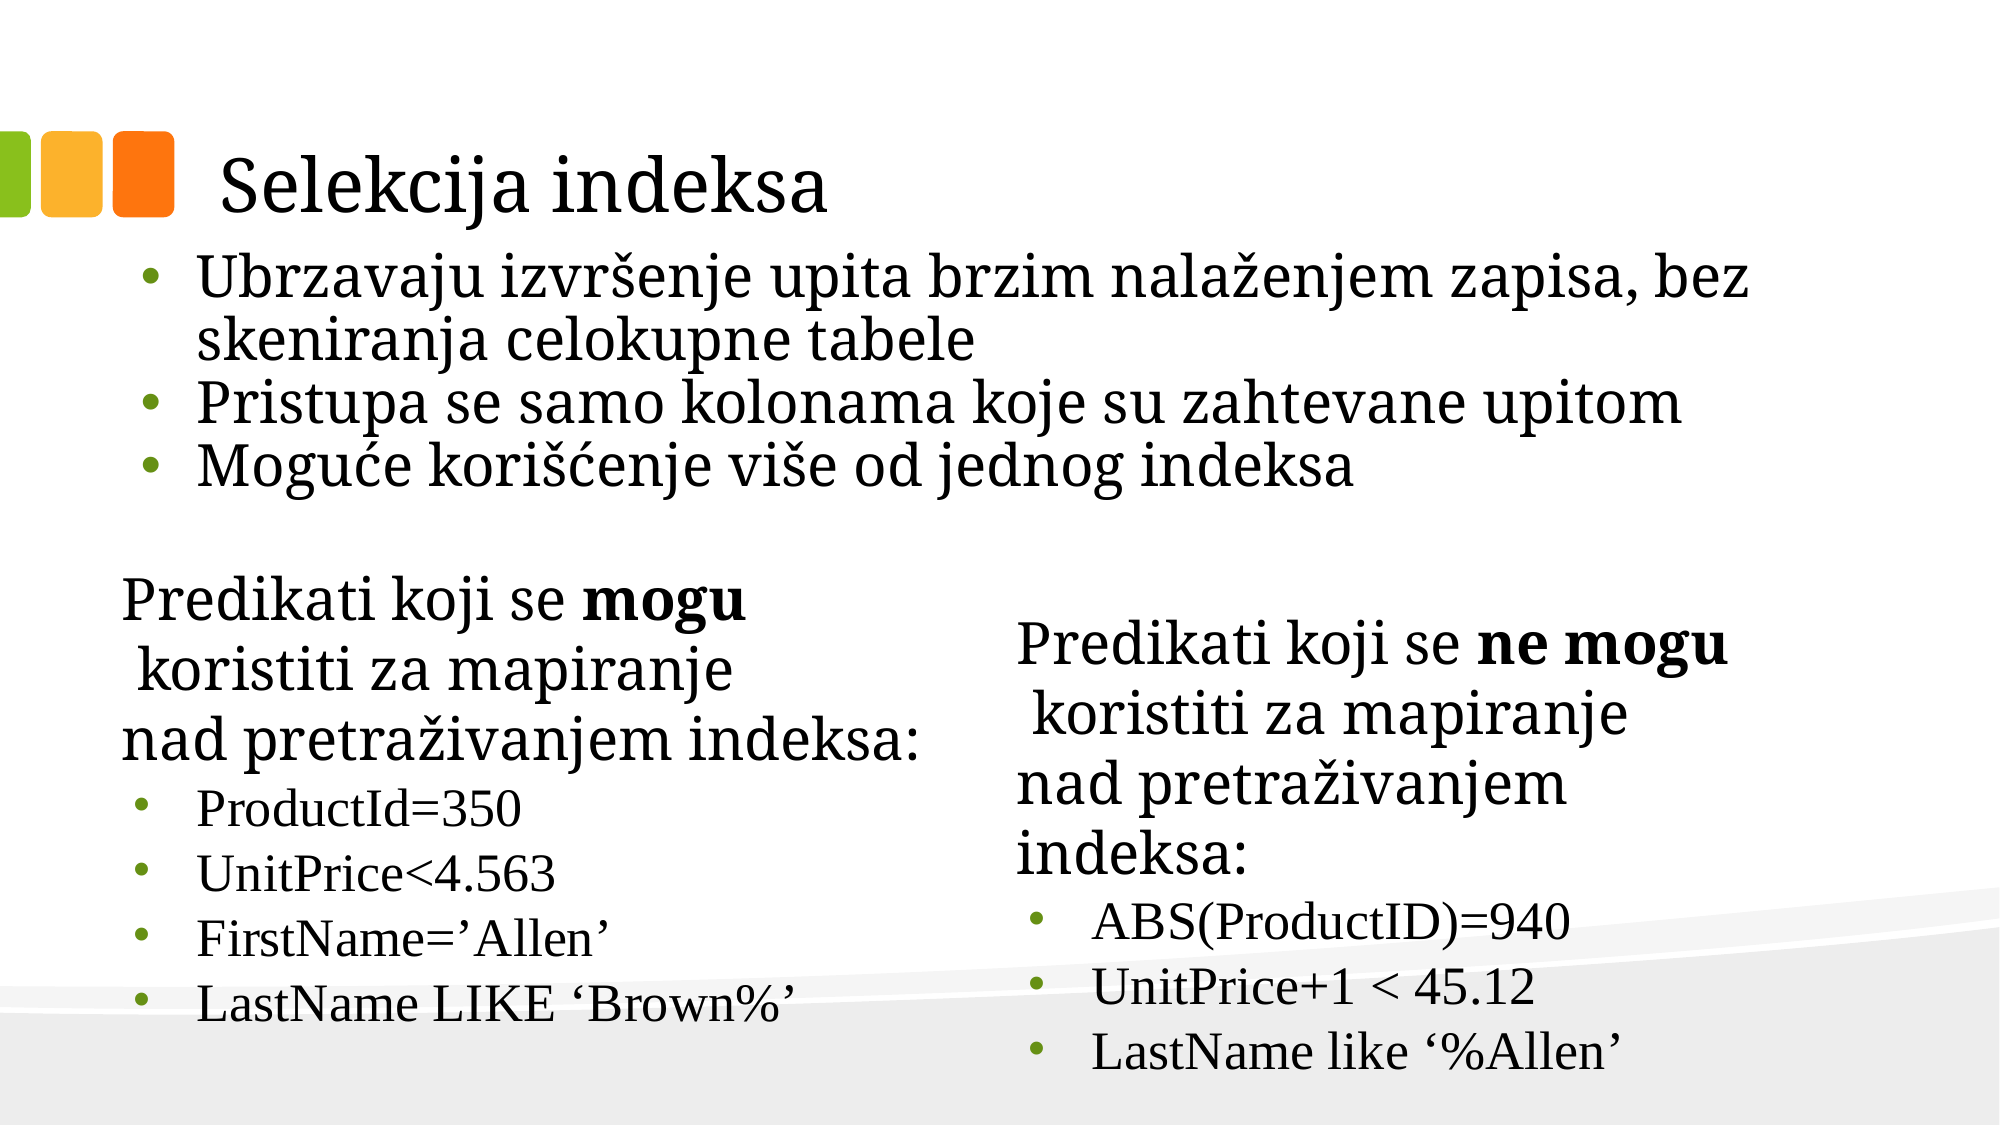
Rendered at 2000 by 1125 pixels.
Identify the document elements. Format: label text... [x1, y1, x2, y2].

title Selekcija indeksa [199, 24, 1800, 237]
text_box Predikati koji se ne mogu koristiti za mapiranje nad pretraživanjem indeksa: ABS(ProductID)=940 UnitPrice+1 < 45.12 LastName like ‘%Allen’ [1001, 590, 1800, 1084]
list Ubrzavaju izvršenje upita brzim nalaženjem zapisa, bez skeniranja celokupne tabele Pristupa se samo kolonama koje su zahtevane upitom Moguće korišćenje više od jednog indeksa Predikati koji se mogu koristiti za mapiranje nad pretraživanjem indeksa: ProductId=350 UnitPrice<4.563 FirstName=’Allen’ LastName LIKE ‘Brown%’ [101, 237, 1800, 1108]
